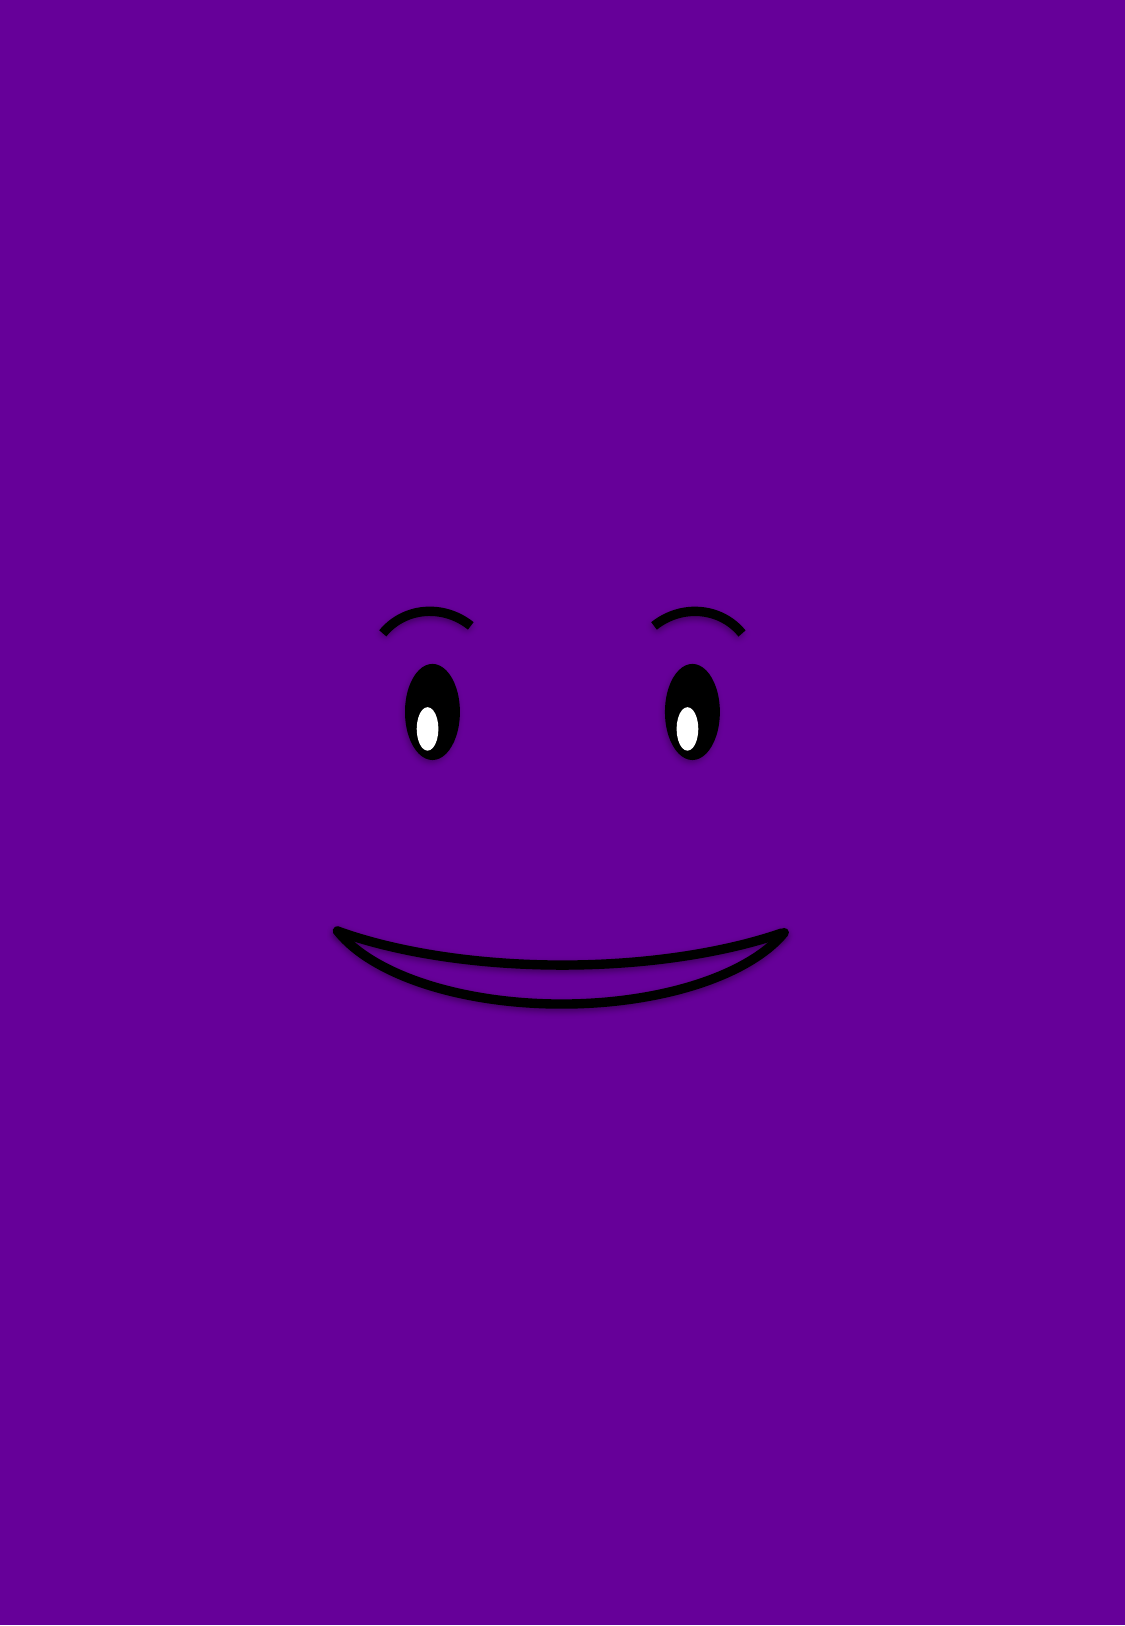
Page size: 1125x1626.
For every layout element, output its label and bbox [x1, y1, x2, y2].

text_box [238, 723, 887, 1005]
text_box [368, 612, 757, 735]
